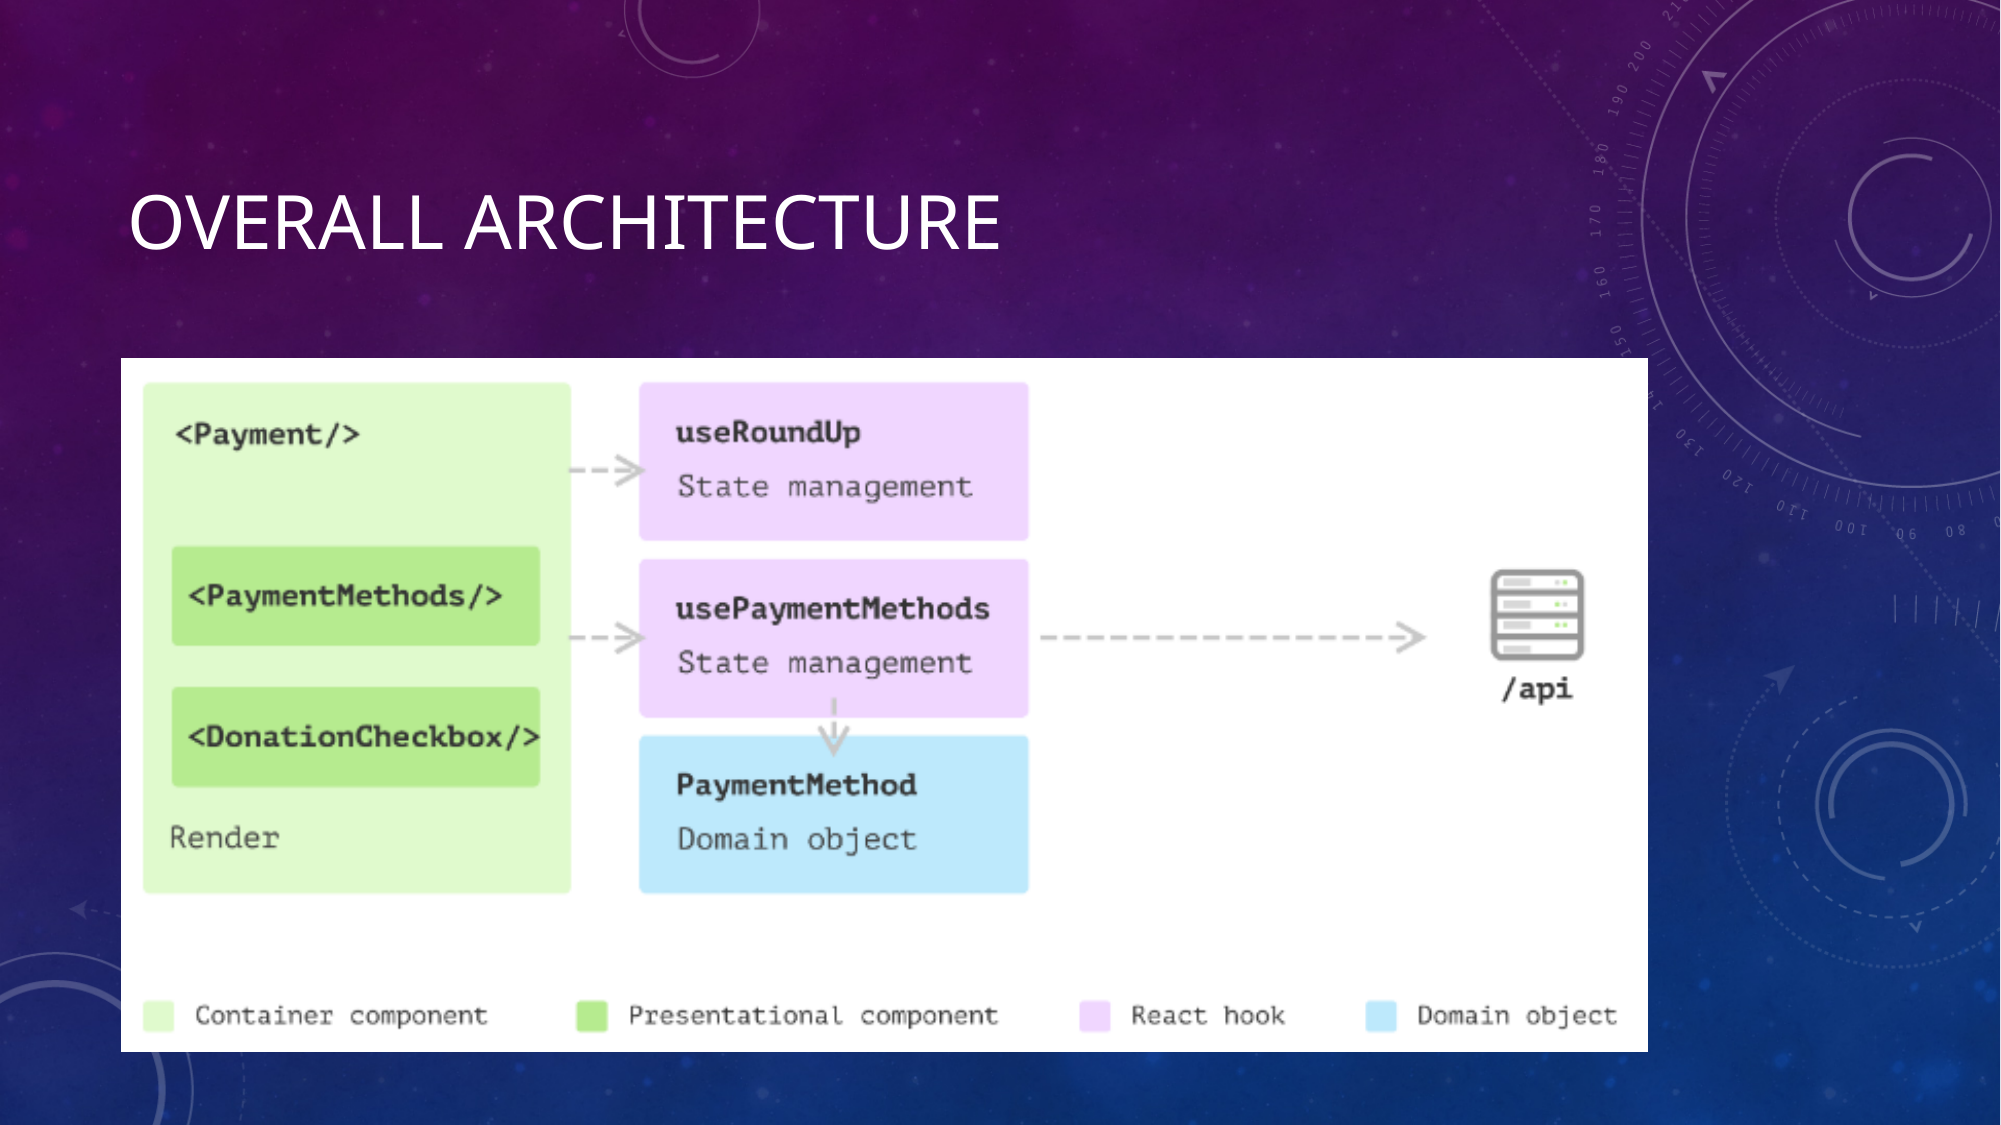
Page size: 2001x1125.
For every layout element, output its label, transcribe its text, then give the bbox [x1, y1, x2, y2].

picture [0, 0, 2001, 1125]
title Overall architecture [112, 99, 1775, 339]
